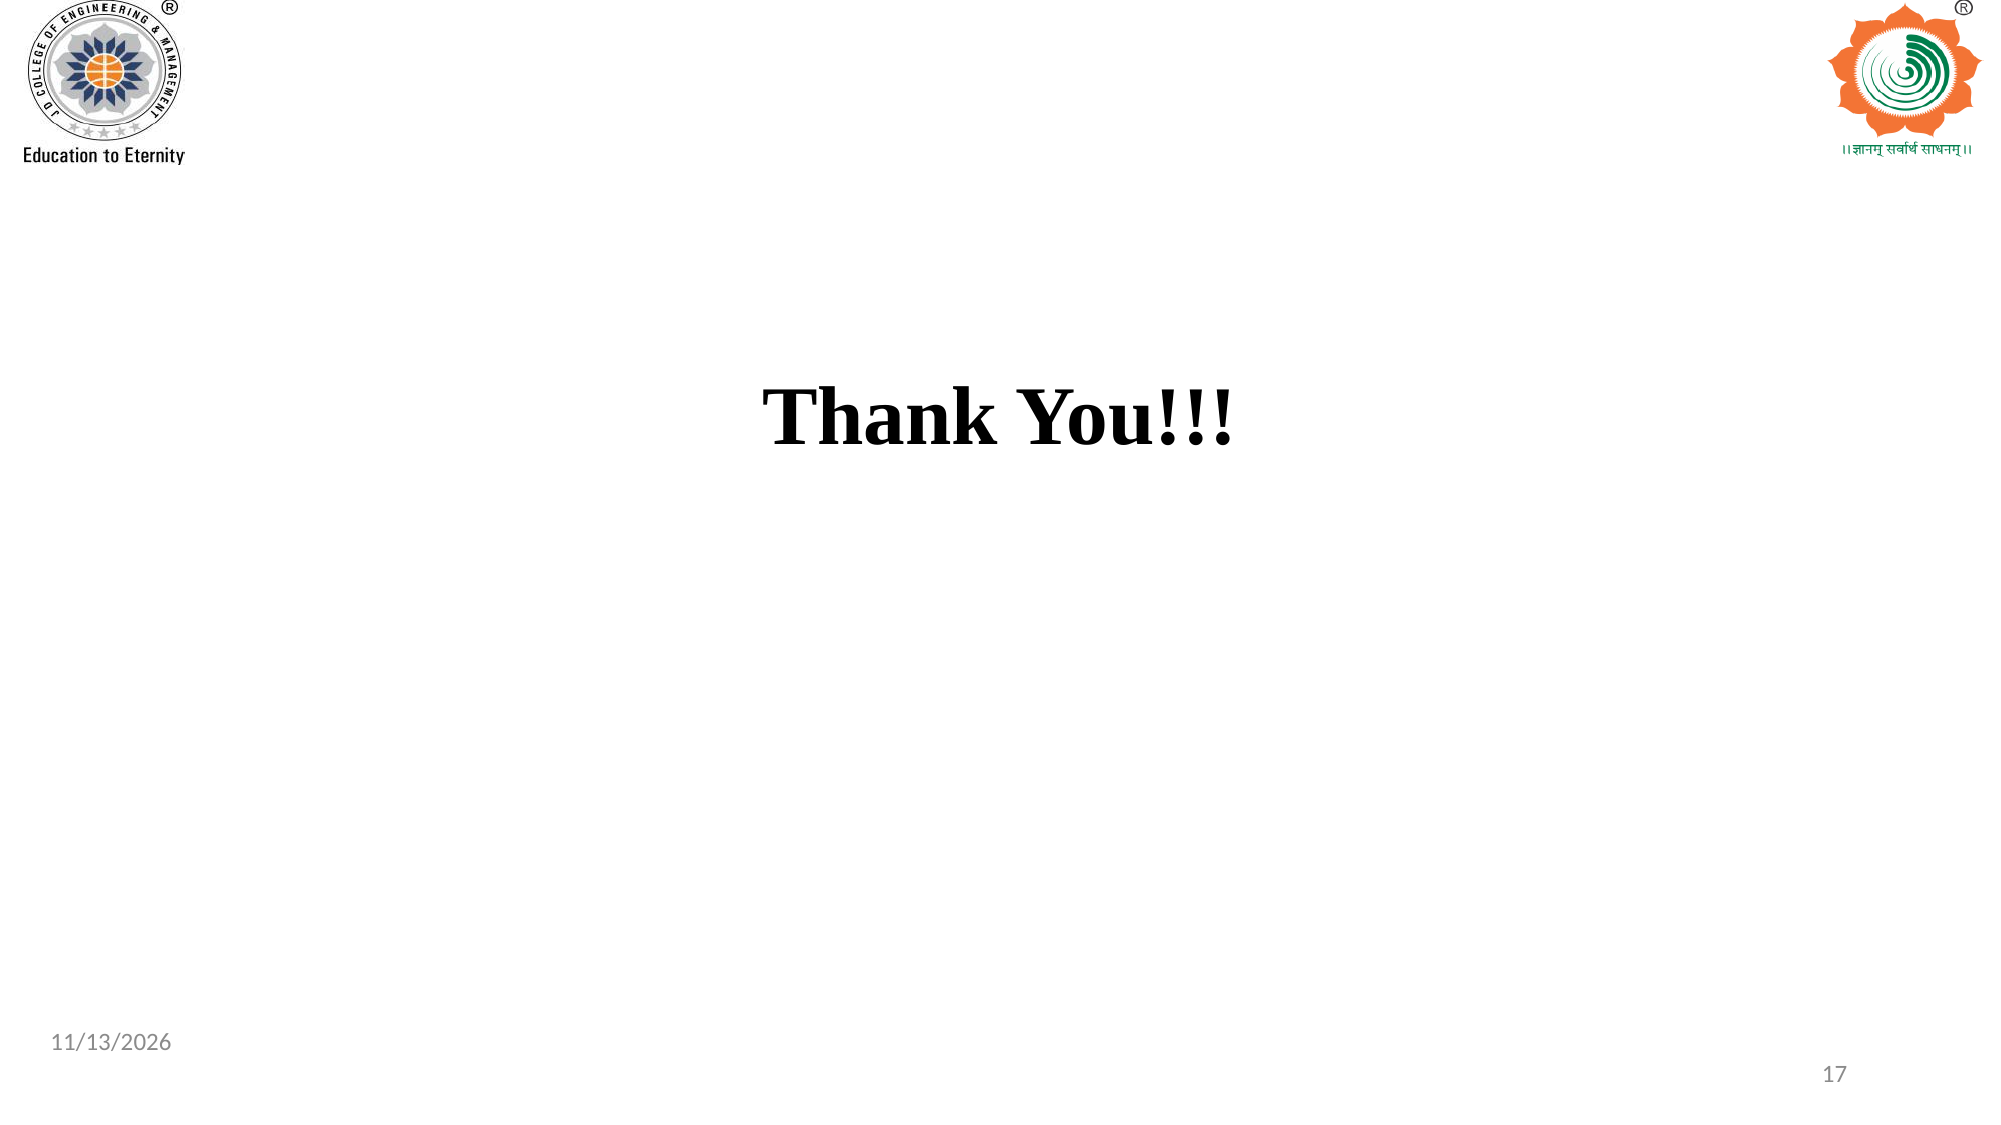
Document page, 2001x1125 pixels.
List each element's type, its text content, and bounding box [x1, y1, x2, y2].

subtitle [98, 157, 1902, 1061]
picture [1827, 0, 1984, 157]
slide_number 17 [1412, 1042, 1863, 1103]
picture [23, 0, 185, 165]
text_box 1/9/2025 [35, 1010, 486, 1071]
